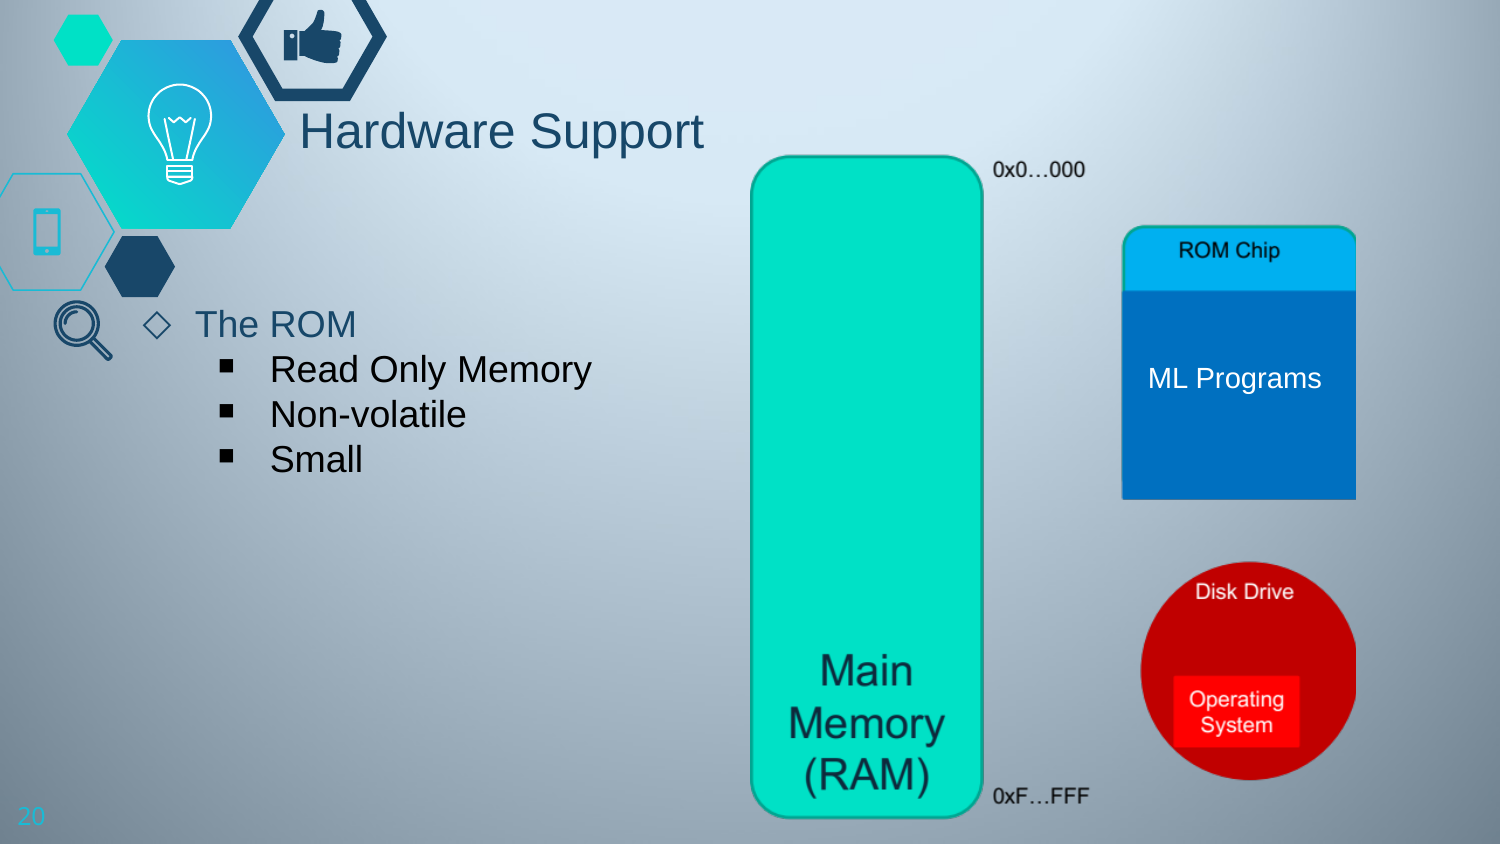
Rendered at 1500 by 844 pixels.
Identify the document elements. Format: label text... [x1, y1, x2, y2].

picture [253, 0, 372, 88]
picture [0, 0, 1500, 844]
picture [0, 175, 112, 289]
text_box Hardware Support [284, 67, 1096, 174]
slide_number 20 [2, 785, 93, 844]
list The ROM Read Only Memory Non-volatile Small [104, 284, 718, 703]
